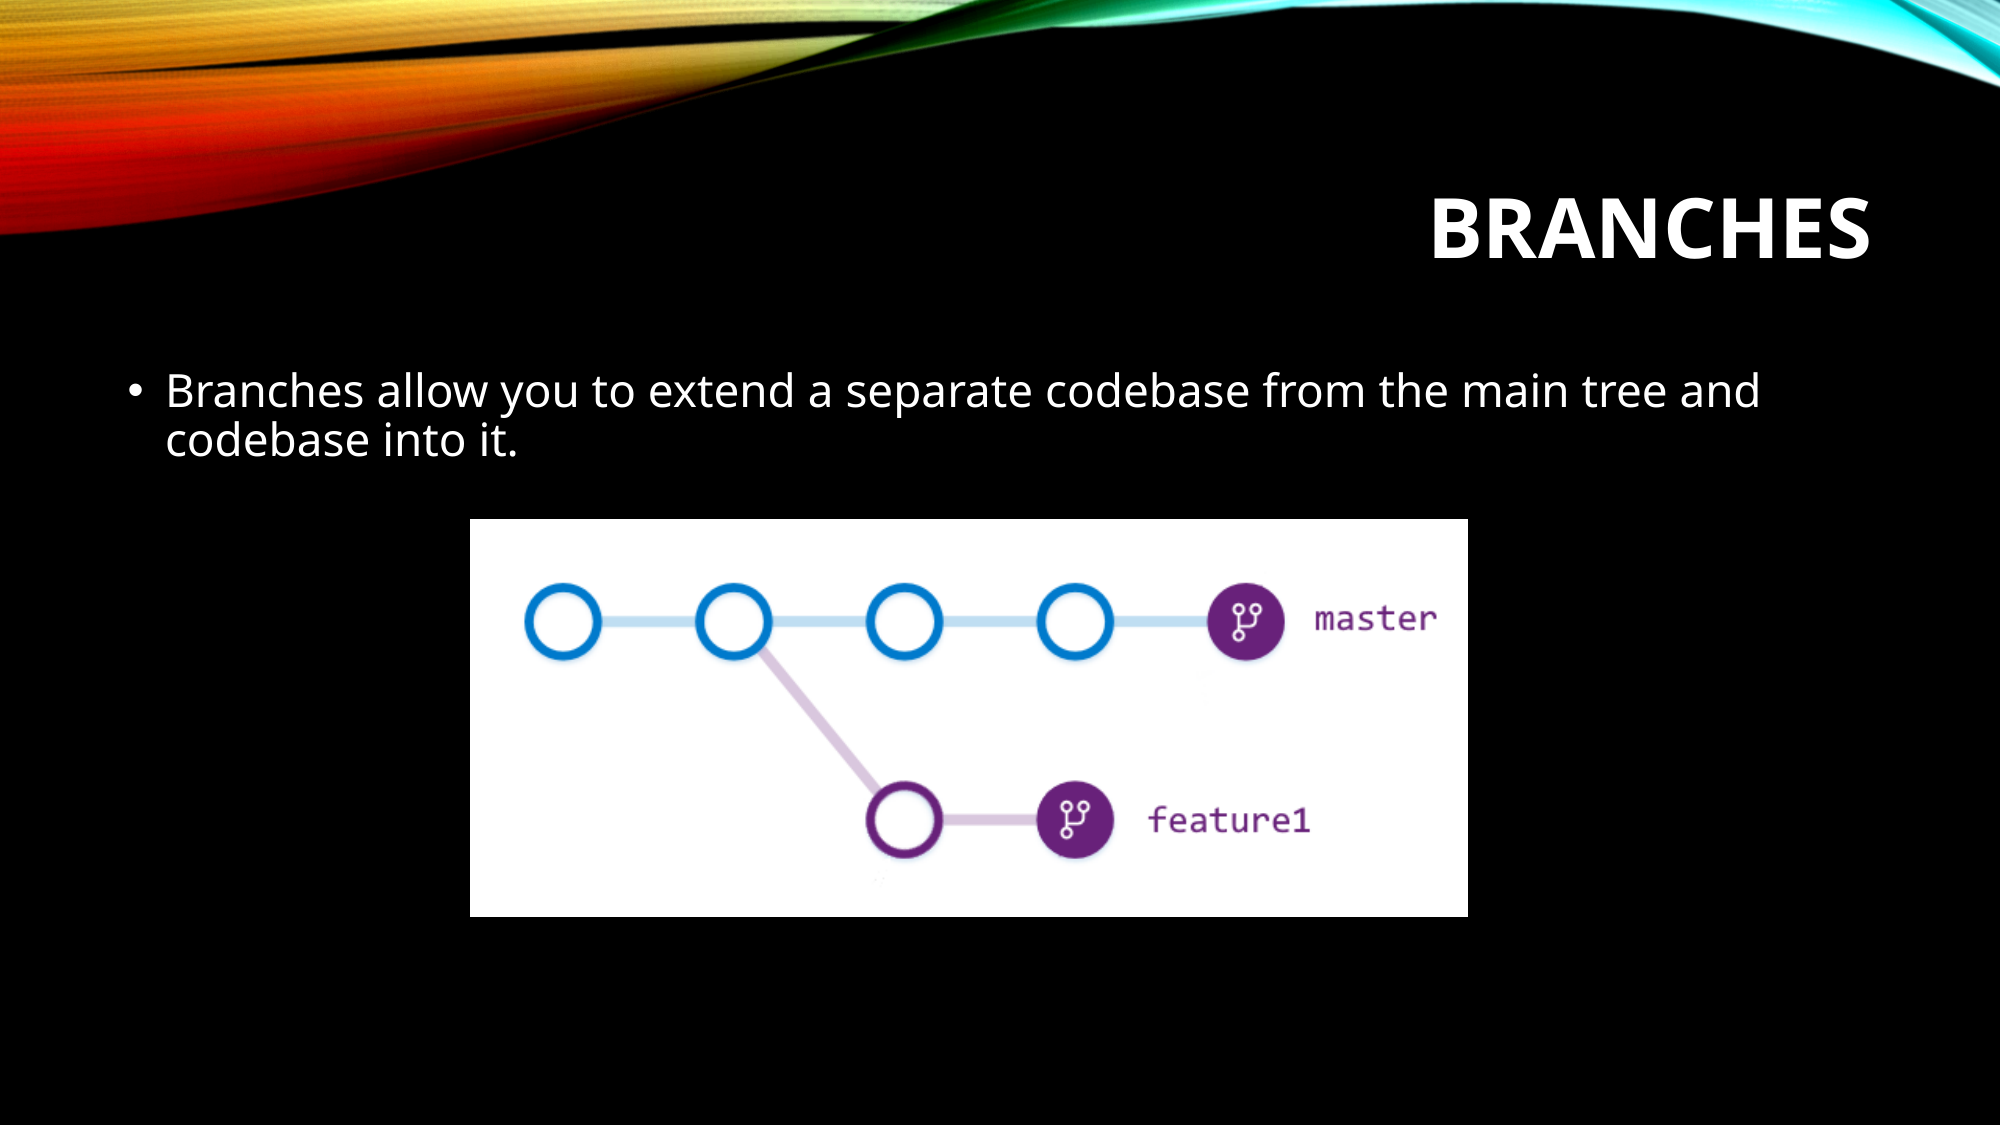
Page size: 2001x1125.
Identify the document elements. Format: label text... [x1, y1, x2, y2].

picture [0, 0, 2000, 237]
picture [470, 518, 1468, 917]
list Branches allow you to extend a separate codebase from the main tree and codebase into it. [112, 360, 1888, 1021]
title Branches [474, 125, 1888, 338]
